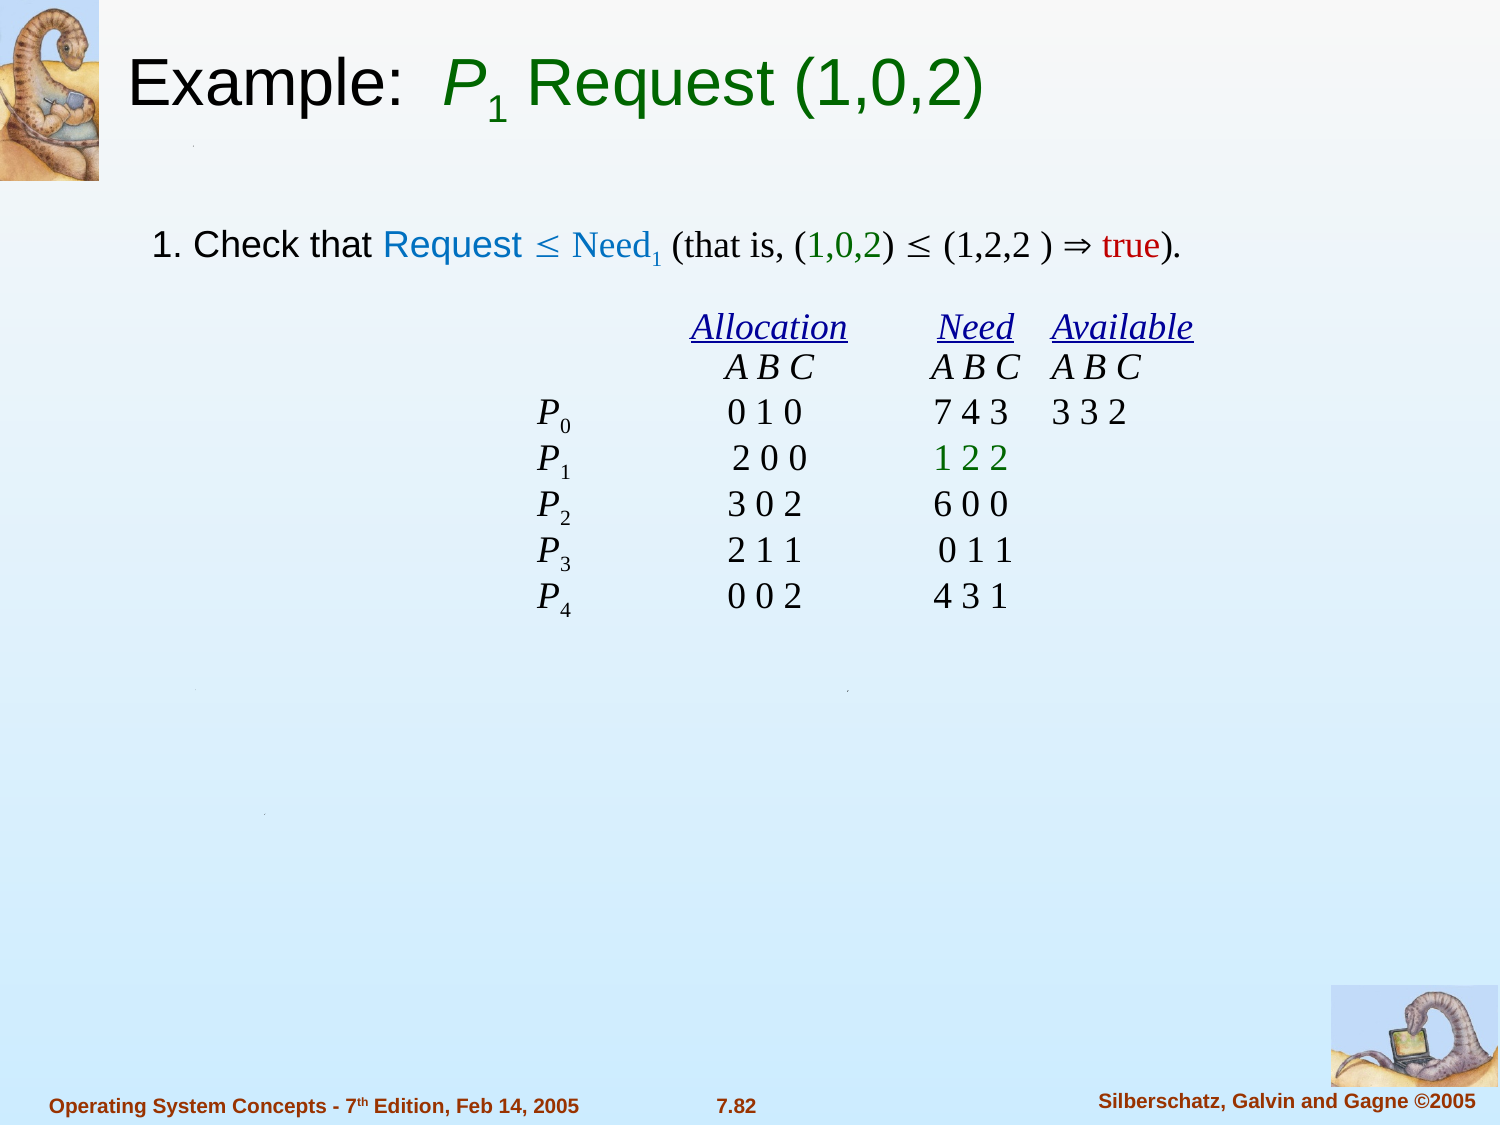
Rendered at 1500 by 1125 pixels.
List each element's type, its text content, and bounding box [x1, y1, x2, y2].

picture [1331, 985, 1498, 1087]
picture [0, 0, 99, 181]
list 1. Check that Request  Need1 (that is, (1,0,2)  (1,2,2 )  true). Allocation Need Available A B C A B C A B C P0 0 1 0 7 4 3 3 3 2 P1 2 0 0 1 2 2 P2 3 0 2 6 0 0 P3 2 1 1 0 1 1 P4 0 0 2 4 3 1 [136, 212, 1411, 940]
title Example: P1 Request (1,0,2) [112, 37, 1438, 138]
